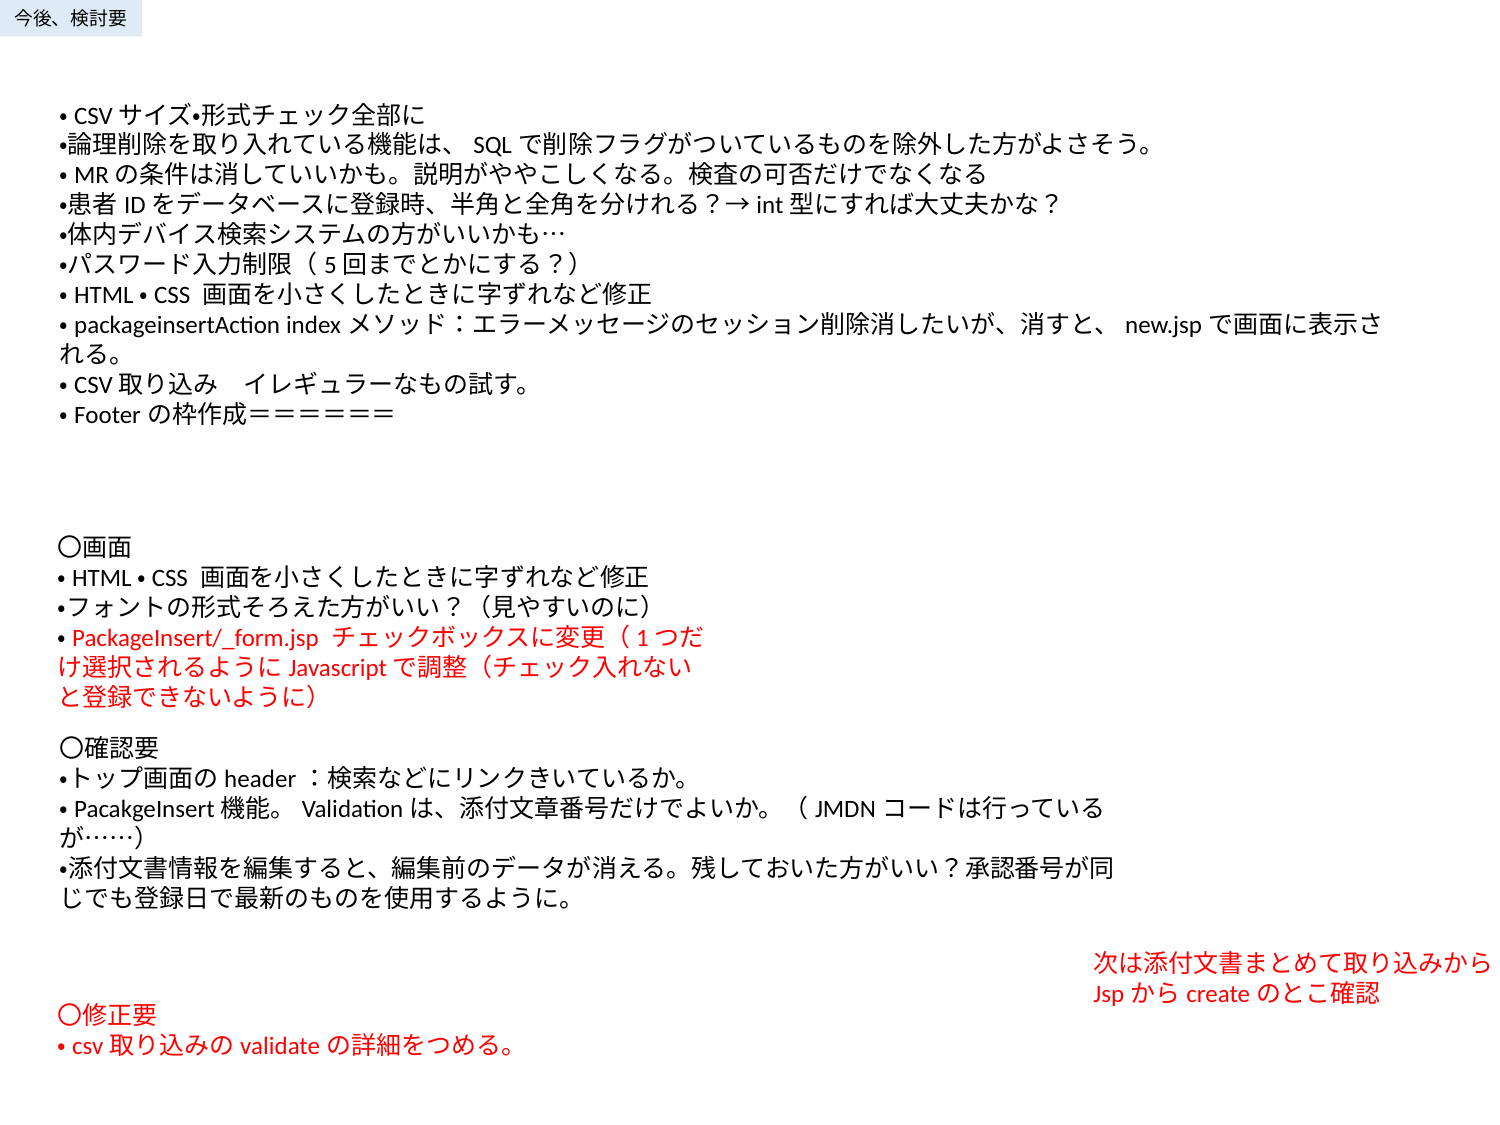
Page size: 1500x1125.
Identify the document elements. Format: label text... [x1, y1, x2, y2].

text_box 今後、検討要 [0, 0, 142, 37]
text_box 〇確認要 ・トップ画面のheader：検索などにリンクきいているか。 ・PacakgeInsert機能。Validationは、添付文章番号だけでよいか。（JMDNコードは行っているが……） ・添付文書情報を編集すると、編集前のデータが消える。残しておいた方がいい？承認番号が同じでも登録日で最新のものを使用するように。 [44, 725, 1143, 920]
text_box 〇修正要 ・csv取り込みのvalidateの詳細をつめる。 [42, 991, 731, 1097]
text_box 〇画面 ・HTML・CSS 画面を小さくしたときに字ずれなど修正 ・フォントの形式そろえた方がいい？（見やすいのに） ・PackageInsert/_form.jsp チェックボックスに変更（1つだけ選択されるようにJavascriptで調整（チェック入れないと登録できないように） [42, 524, 731, 719]
text_box 次は添付文書まとめて取り込みから Jspからcreateのとこ確認 [1078, 939, 1500, 1015]
text_box ・CSVサイズ・形式チェック全部に ・論理削除を取り入れている機能は、SQLで削除フラグがついているものを除外した方がよさそう。 ・MRの条件は消していいかも。説明がややこしくなる。検査の可否だけでなくなる ・患者IDをデータベースに登録時、半角と全角を分けれる？→int型にすれば大丈夫かな？ ・体内デバイス検索システムの方がいいかも… ・パスワード入力制限（5回までとかにする？） ・HTML・CSS 画面を小さくしたときに字ずれなど修正 ・packageinsertAction indexメソッド：エラーメッセージのセッション削除消したいが、消すと、new.jspで画面に表示される。 ・CSV取り込み イレギュラーなもの試す。 ・Footerの枠作成＝＝＝＝＝＝ [44, 91, 1413, 436]
